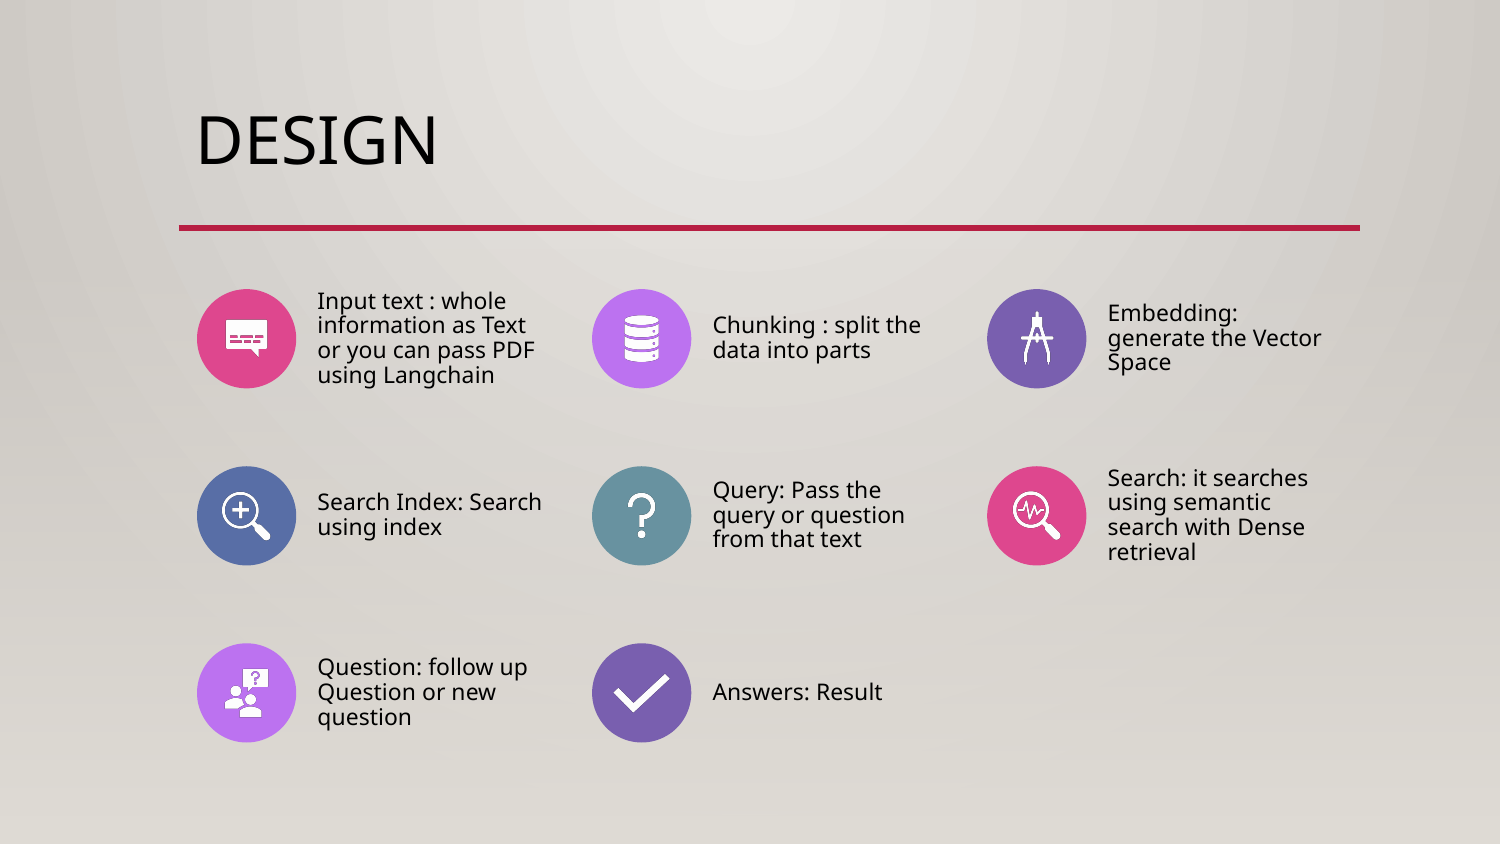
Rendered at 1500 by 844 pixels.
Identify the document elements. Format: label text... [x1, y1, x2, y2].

text_box [0, 0, 1500, 247]
title Design [178, 98, 1361, 227]
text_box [178, 286, 1361, 746]
text_box [0, 247, 1500, 844]
